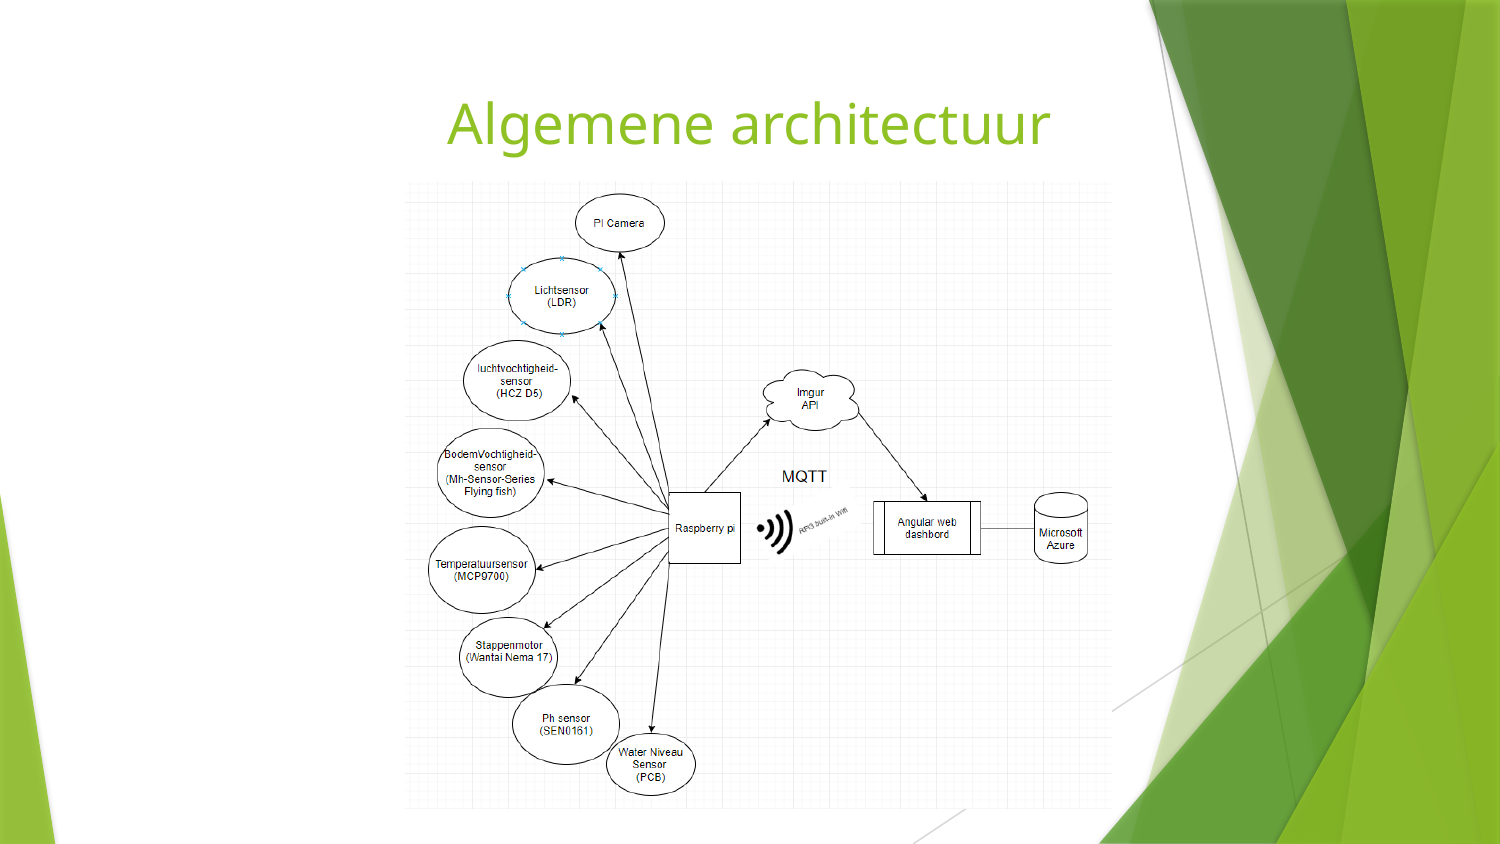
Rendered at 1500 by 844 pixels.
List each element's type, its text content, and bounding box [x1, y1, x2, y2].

picture [404, 181, 1112, 810]
title Algemene architectuur [51, 72, 1449, 167]
